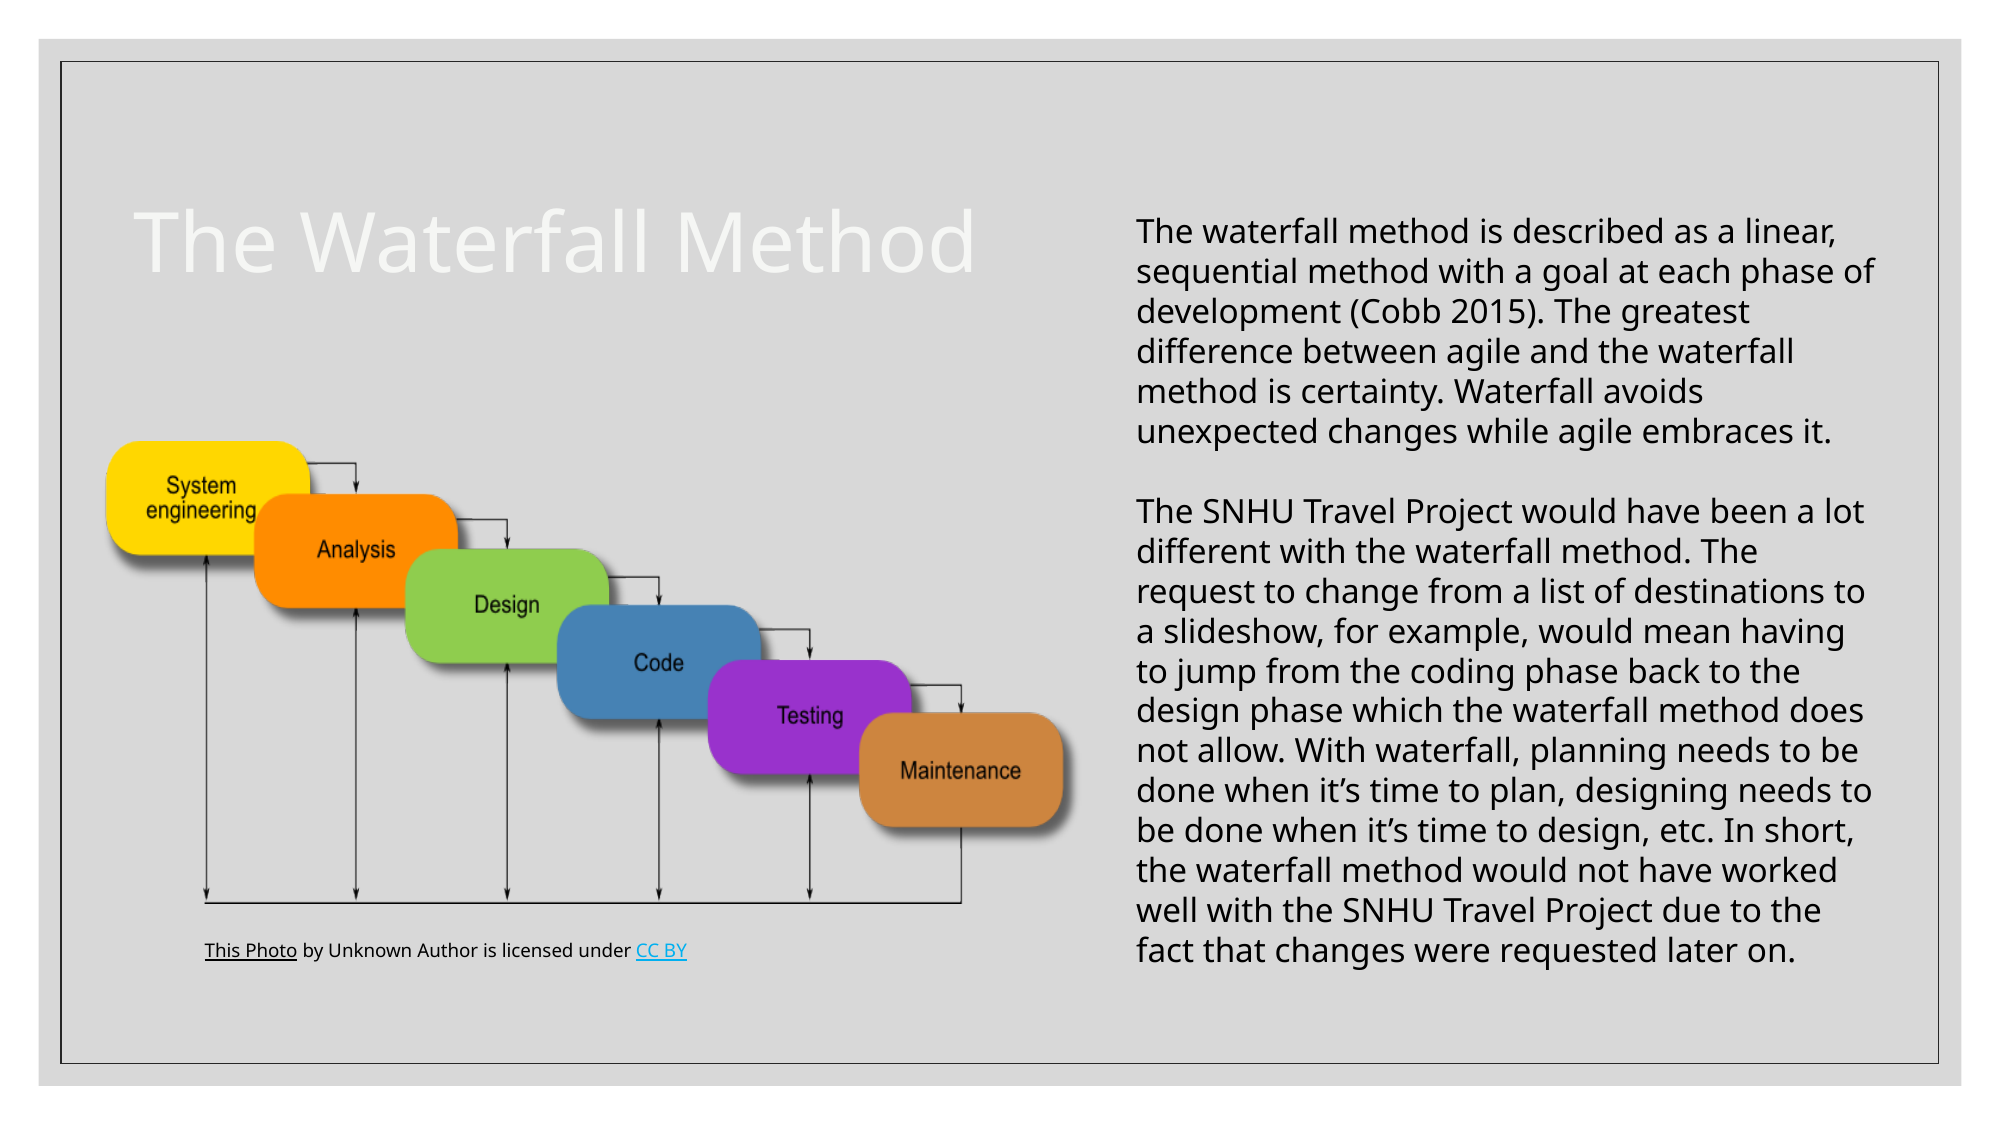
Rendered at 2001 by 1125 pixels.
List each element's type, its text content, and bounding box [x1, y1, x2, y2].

text_box This Photo by Unknown Author is licensed under CC BY [189, 931, 1028, 972]
title The Waterfall Method [118, 132, 1075, 358]
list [102, 441, 1082, 904]
text_box The waterfall method is described as a linear, sequential method with a goal at each phase of development (Cobb 2015). The greatest difference between agile and the waterfall method is certainty. Waterfall avoids unexpected changes while agile embraces it. The SNHU Travel Project would have been a lot different with the waterfall method. The request to change from a list of destinations to a slideshow, for example, would mean having to jump from the coding phase back to the design phase which the waterfall method does not allow. With waterfall, planning needs to be done when it’s time to plan, designing needs to be done when it’s time to design, etc. In short, the waterfall method would not have worked well with the SNHU Travel Project due to the fact that changes were requested later on. [1121, 203, 1897, 977]
